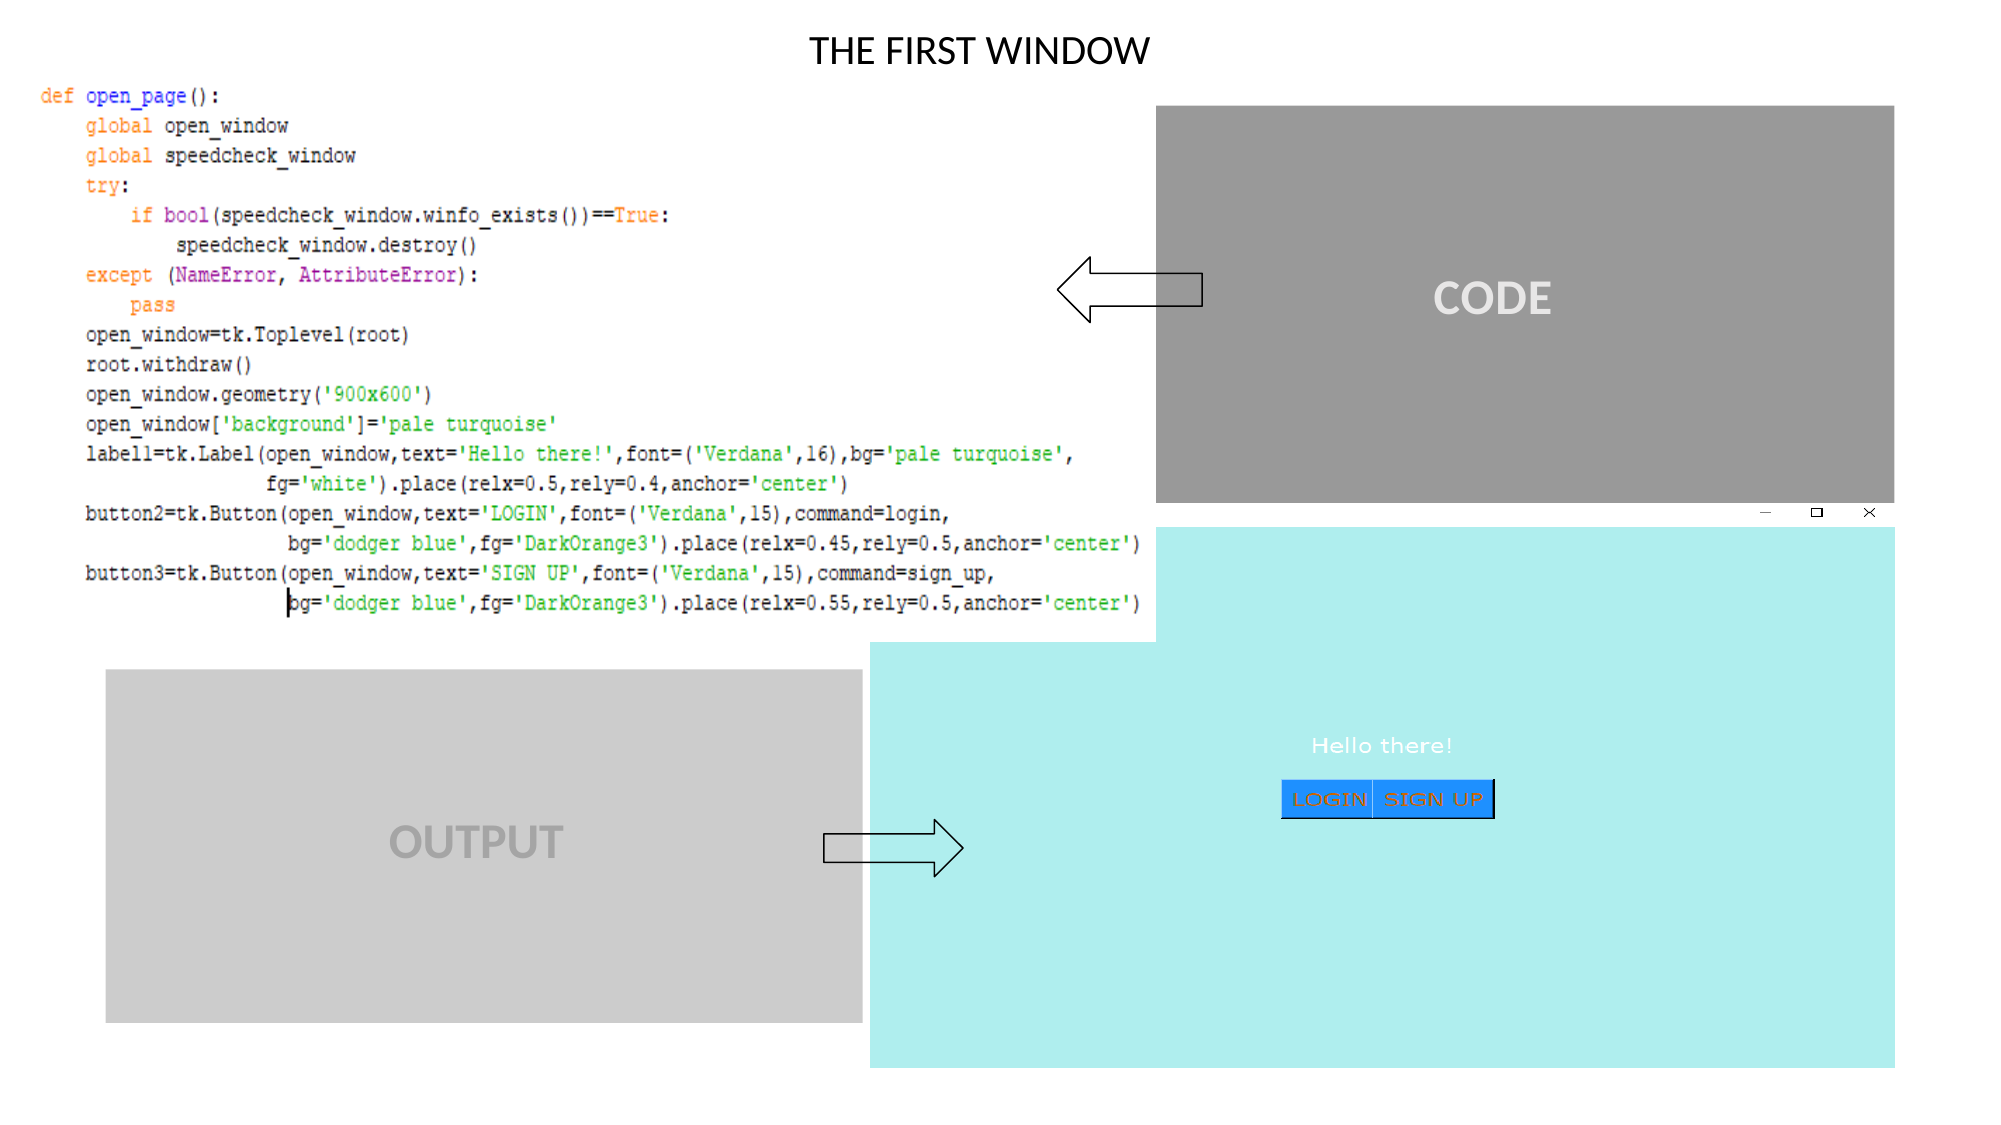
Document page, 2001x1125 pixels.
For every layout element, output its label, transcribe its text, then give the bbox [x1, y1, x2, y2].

text_box [104, 668, 864, 1024]
text_box [1156, 273, 1203, 307]
picture [34, 64, 1895, 1068]
text_box [823, 833, 870, 863]
text_box OUTPUT [374, 800, 580, 876]
text_box THE FIRST WINDOW [794, 15, 1166, 81]
text_box [1156, 104, 1895, 503]
text_box CODE [1418, 256, 1568, 332]
